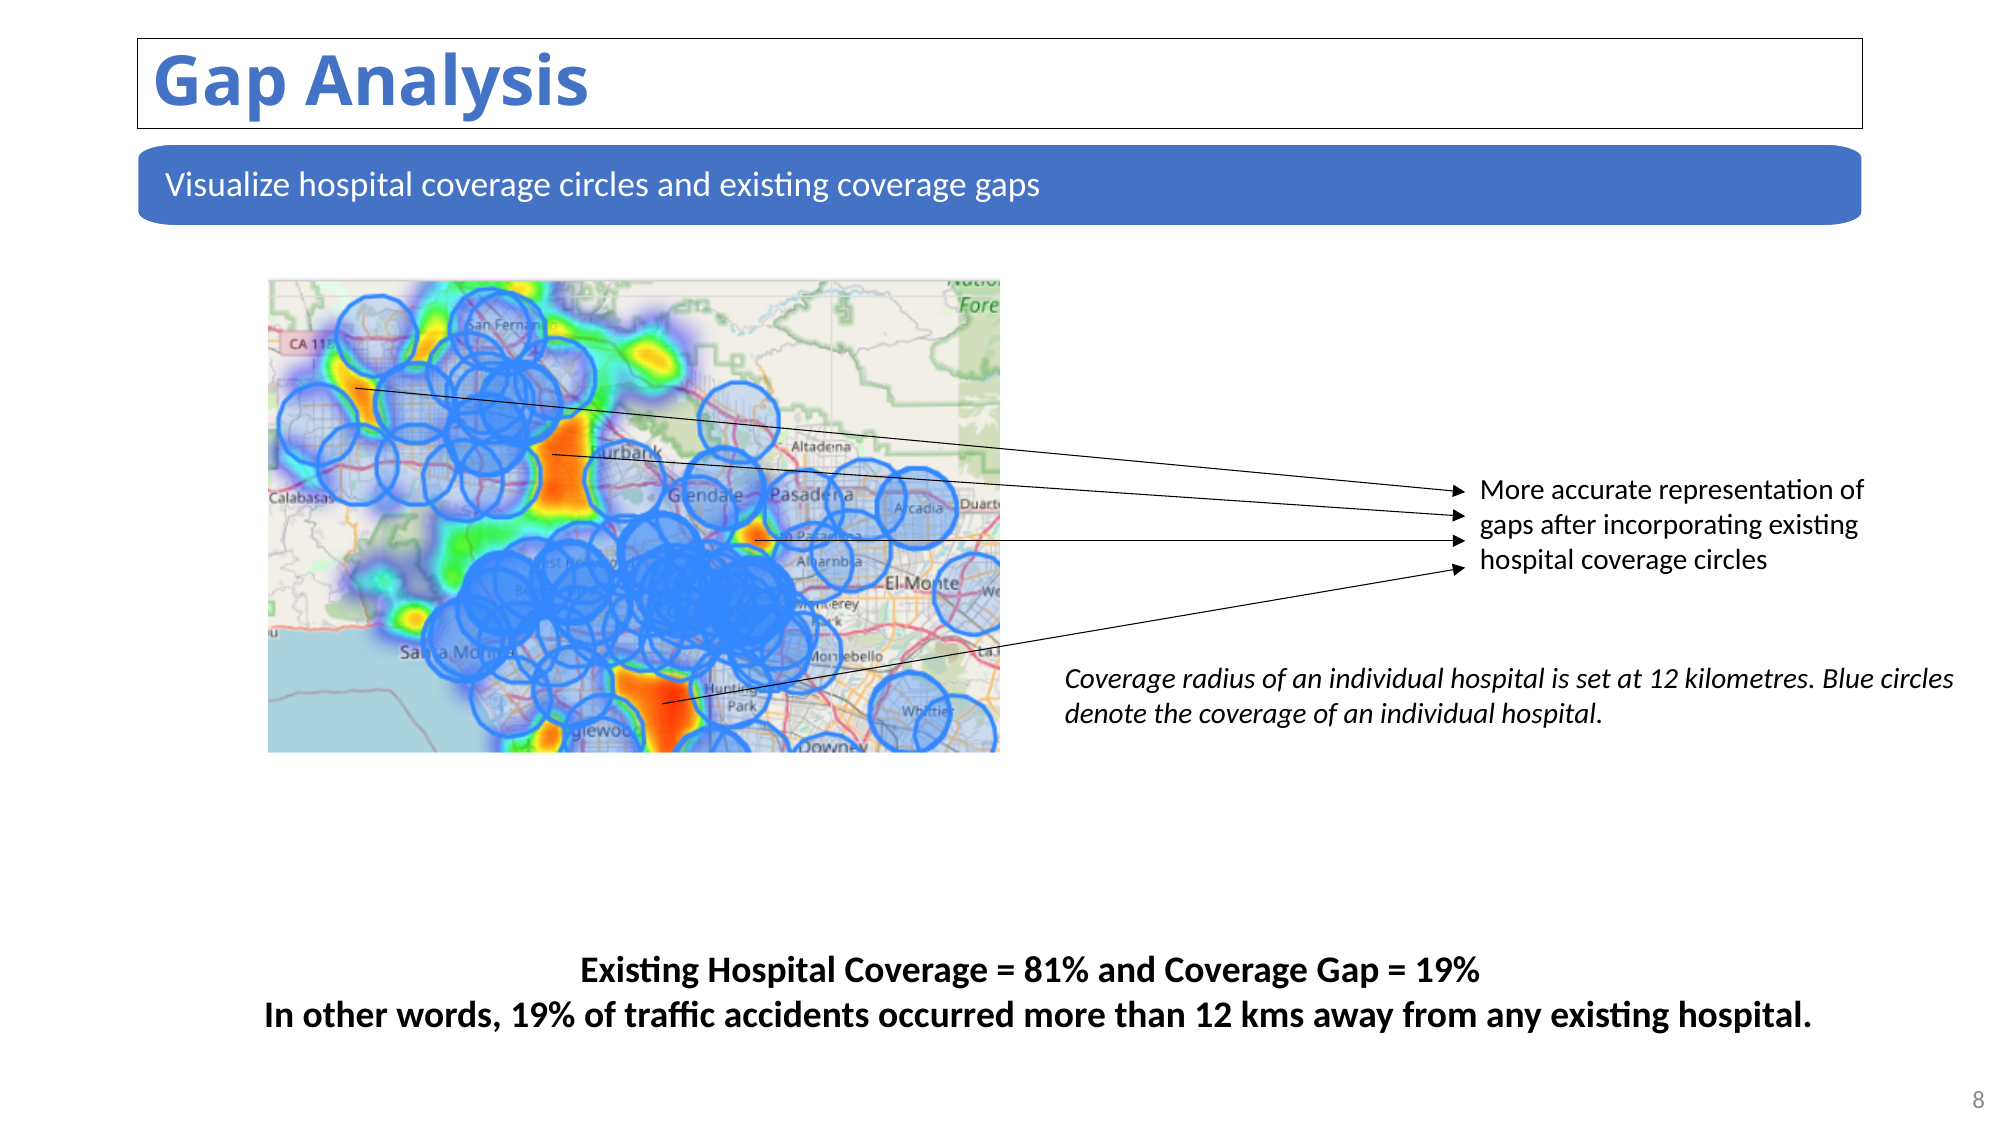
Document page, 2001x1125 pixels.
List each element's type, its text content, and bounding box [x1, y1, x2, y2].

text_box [355, 388, 1466, 493]
text_box Coverage radius of an individual hospital is set at 12 kilometres. Blue circles denote the coverage of an individual hospital. [1050, 652, 2000, 738]
slide_number 8 [1550, 1069, 2000, 1125]
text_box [552, 493, 1466, 517]
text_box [662, 567, 1466, 704]
picture [268, 277, 1001, 756]
title Gap Analysis [137, 38, 1863, 129]
text_box Existing Hospital Coverage = 81% and Coverage Gap = 19% In other words, 19% of traffic accidents occurred more than 12 kms away from any existing hospital. [137, 937, 1933, 1043]
text_box Visualize hospital coverage circles and existing coverage gaps [136, 142, 1864, 228]
text_box More accurate representation of gaps after incorporating existing hospital coverage circles [1465, 462, 1889, 583]
